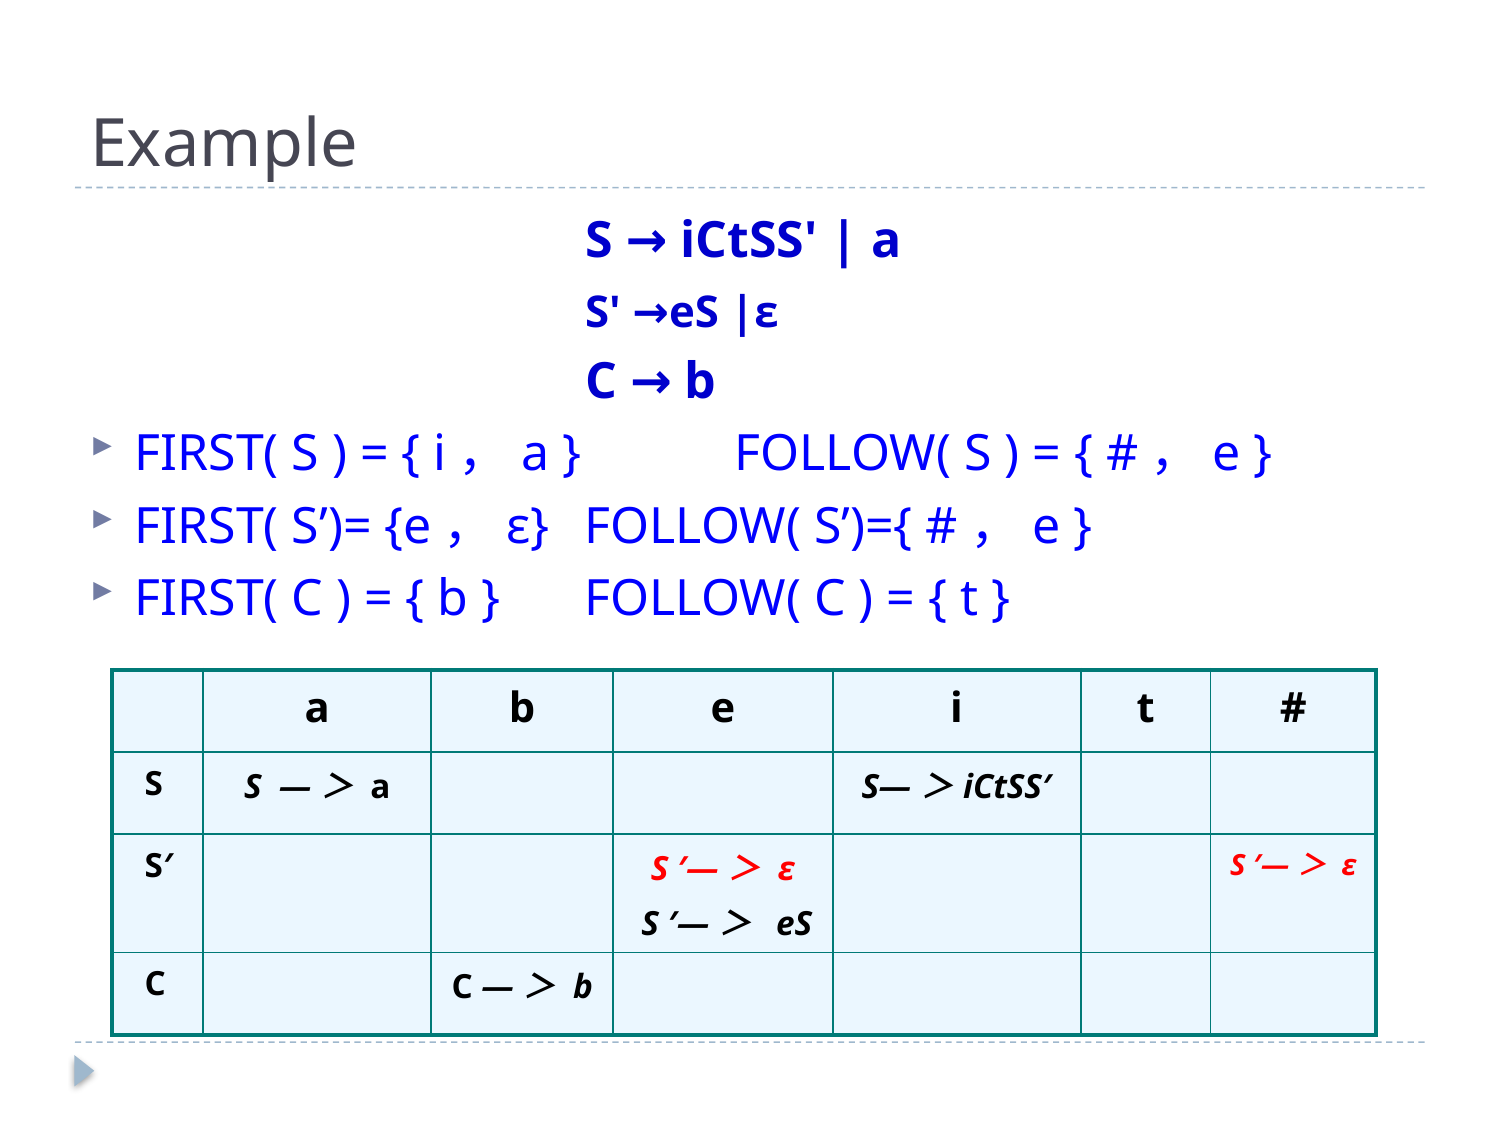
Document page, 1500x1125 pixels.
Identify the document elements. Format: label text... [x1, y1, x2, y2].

table_cell [1211, 753, 1374, 833]
table_header t [1082, 672, 1210, 751]
table_header e [614, 672, 832, 751]
table_cell S ′—＞ ε [1211, 835, 1374, 952]
table_header [114, 672, 202, 751]
table_cell [432, 753, 612, 833]
table_cell S [114, 753, 202, 833]
table_cell [204, 835, 430, 952]
table_cell [1082, 835, 1210, 952]
table_cell [1082, 753, 1210, 833]
table_cell [834, 835, 1080, 952]
slide_number [100, 1042, 426, 1103]
slide_number [1050, 1042, 1426, 1103]
table_header i [834, 672, 1080, 751]
table_cell S—＞iCtSS′ [834, 753, 1080, 833]
table_cell [432, 835, 612, 952]
table_cell C [114, 953, 202, 1033]
title Example [74, 24, 1426, 188]
list S → iCtSS' | a S' →eS |ε C → b FIRST( S ) = { i，a } FOLLOW( S ) = { #，e } FIRST( S’)= {e，ε} FOLLOW( S’)={ #，e } FIRST( C ) = { b } FOLLOW( C ) = { t } [74, 199, 1426, 646]
table_cell S —＞ a [204, 753, 430, 833]
table_cell [204, 953, 430, 1033]
table_header a [204, 672, 430, 751]
table_header # [1211, 672, 1374, 751]
table_cell [1082, 953, 1210, 1033]
table_cell [834, 953, 1080, 1033]
table_cell [614, 953, 832, 1033]
table_cell [614, 753, 832, 833]
table_cell [1211, 953, 1374, 1033]
table_header b [432, 672, 612, 751]
table_cell S ′—＞ ε S ′—＞ eS [614, 835, 832, 952]
table_cell C —＞ b [432, 953, 612, 1033]
table_cell S′ [114, 835, 202, 952]
